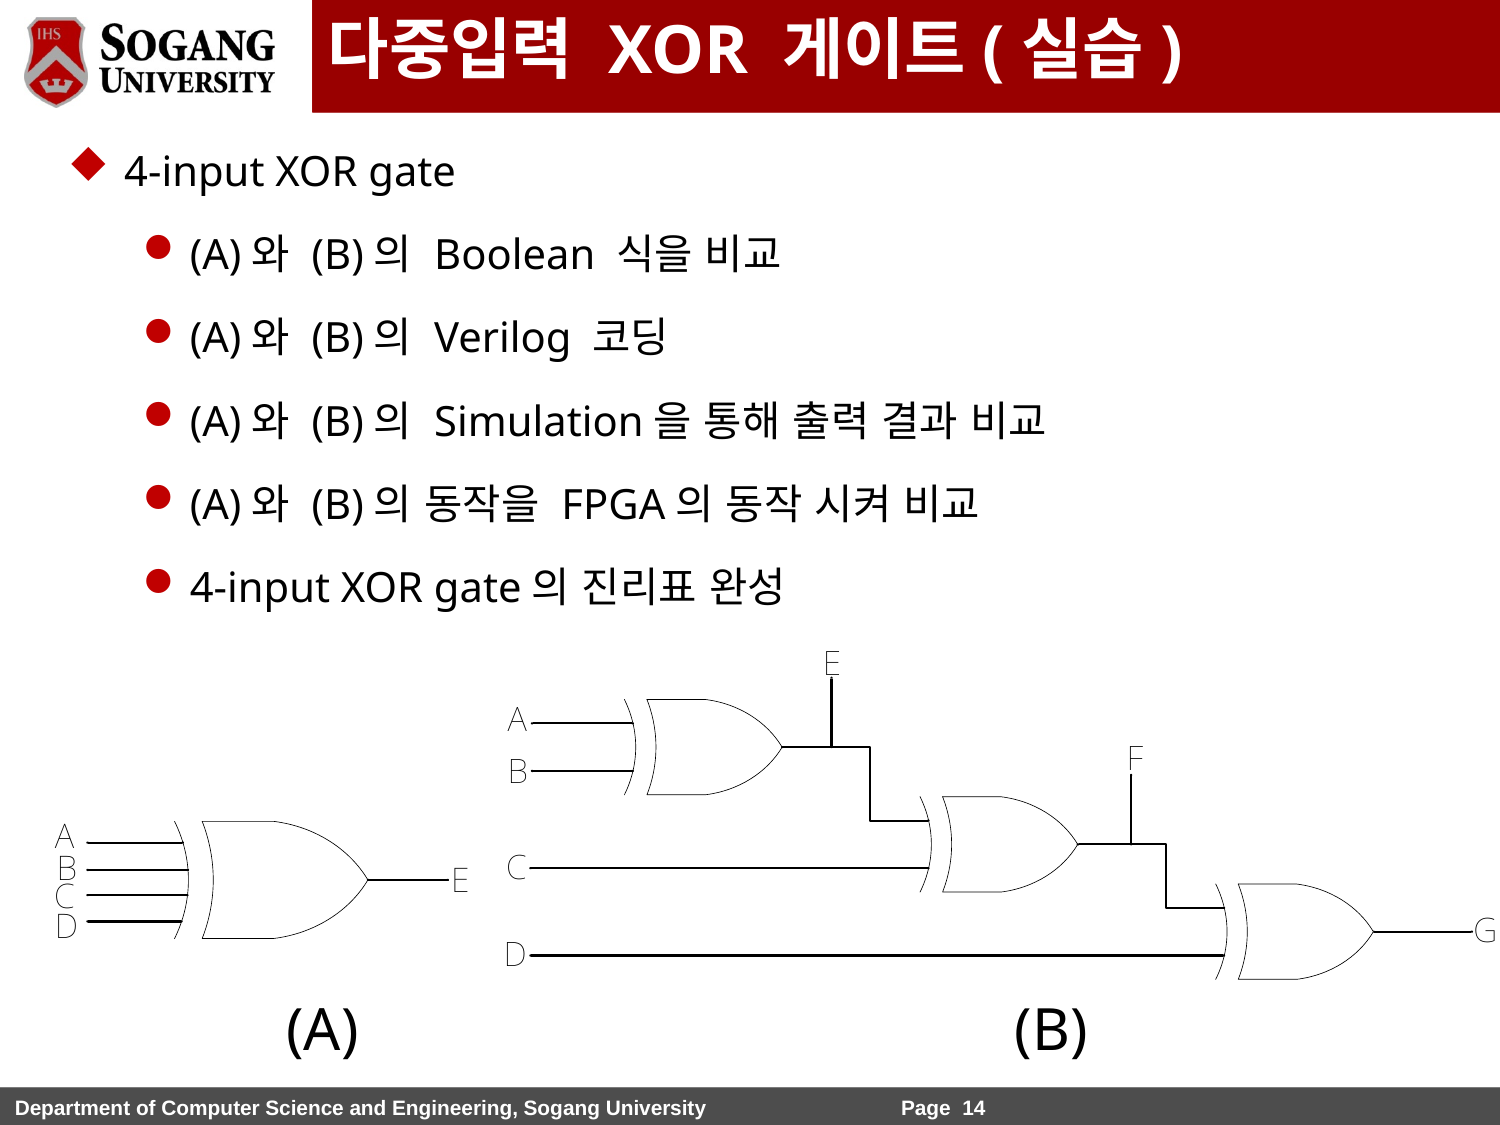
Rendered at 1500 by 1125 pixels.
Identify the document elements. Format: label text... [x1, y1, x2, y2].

text_box (B) [1000, 991, 1122, 1070]
text_box (A) [271, 984, 394, 1070]
text_box 다중입력 XOR 게이트(실습) [312, 0, 1500, 114]
picture [99, 23, 275, 93]
picture [500, 636, 1500, 984]
picture [50, 809, 472, 952]
picture [24, 17, 88, 108]
text_box 4-input XOR gate (A)와 (B)의 Boolean 식을 비교 (A)와 (B)의 Verilog 코딩 (A)와 (B)의 Simulation을 통해 출력 결과 비교 (A)와 (B)의 동작을 FPGA의 동작 시켜 비교 4-input XOR gate의 진리표 완성 [53, 137, 1424, 1059]
